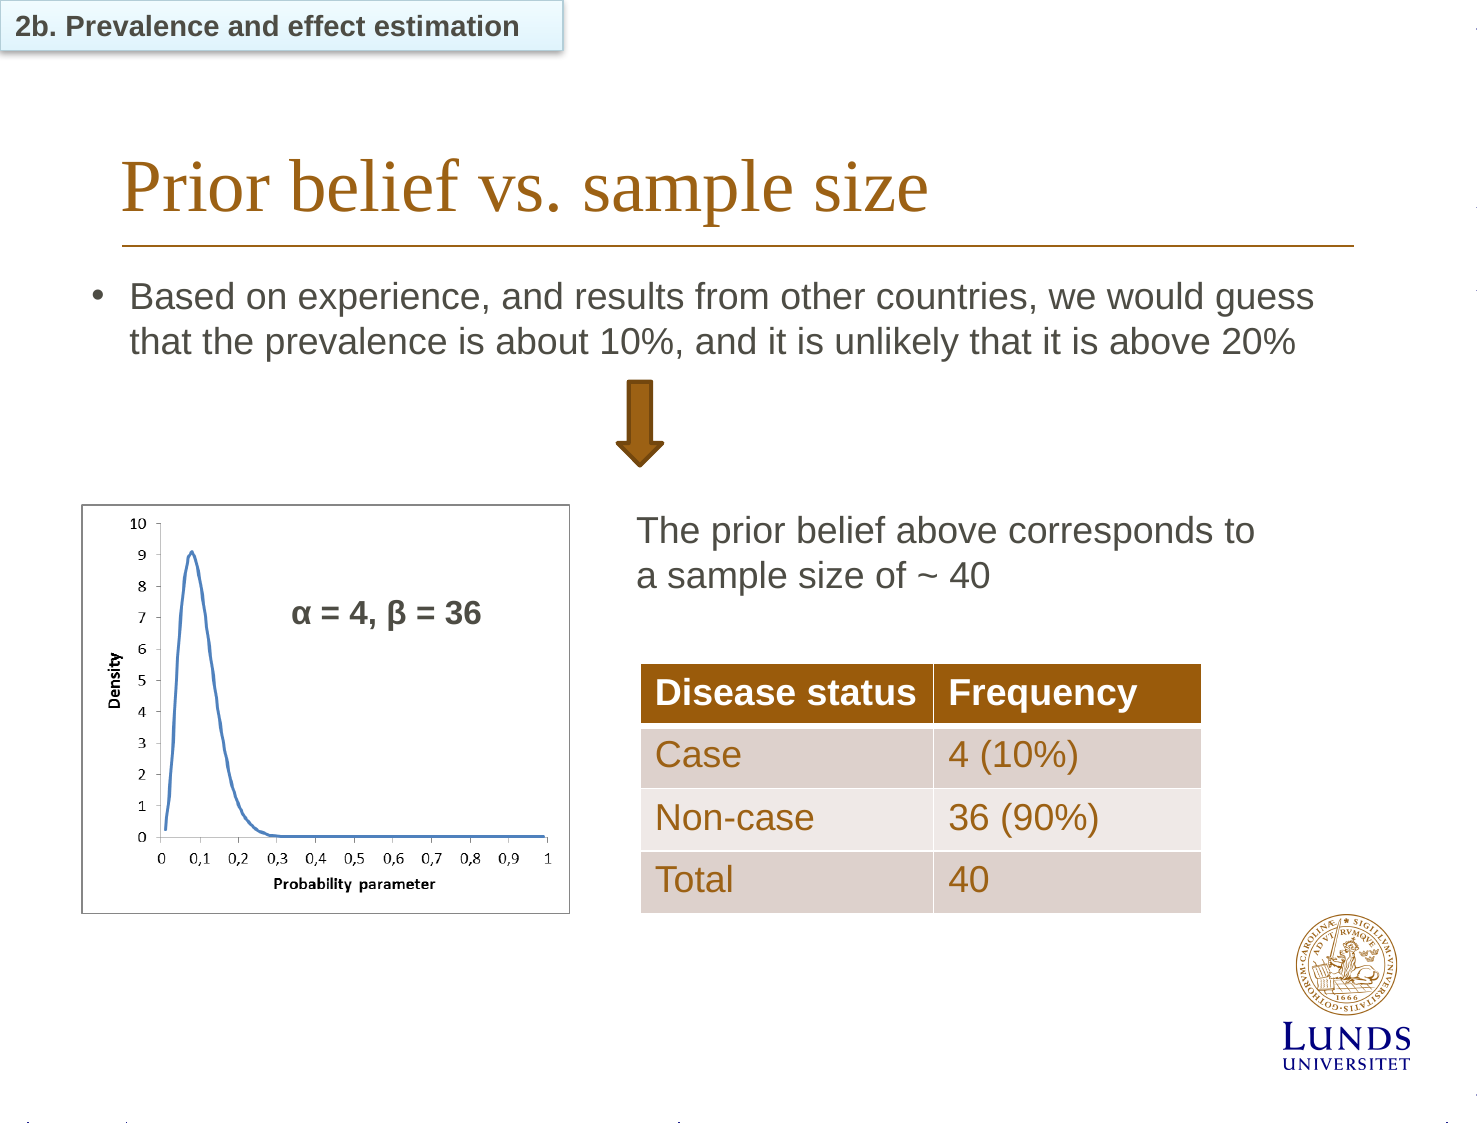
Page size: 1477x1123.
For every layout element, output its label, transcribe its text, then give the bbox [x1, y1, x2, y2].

picture [1283, 914, 1410, 1070]
list Based on experience, and results from other countries, we would guess that the prevalence is about 10%, and it is unlikely that it is above 20% [76, 264, 1396, 850]
text_box 2b. Prevalence and effect estimation [0, 0, 564, 51]
table_cell 4 (10%) [934, 729, 1201, 788]
table_header Frequency [934, 664, 1201, 723]
table_cell Case [641, 729, 933, 788]
text_box [615, 379, 665, 468]
table_cell Total [641, 852, 933, 913]
text_box The prior belief above corresponds to a sample size of ~ 40 [621, 498, 1282, 639]
title Prior belief vs. sample size [105, 46, 1354, 234]
table_cell 36 (90%) [934, 789, 1201, 850]
table_cell Non-case [641, 789, 933, 850]
table_cell 40 [934, 852, 1201, 913]
picture [81, 504, 570, 914]
table_header Disease status [641, 664, 933, 723]
